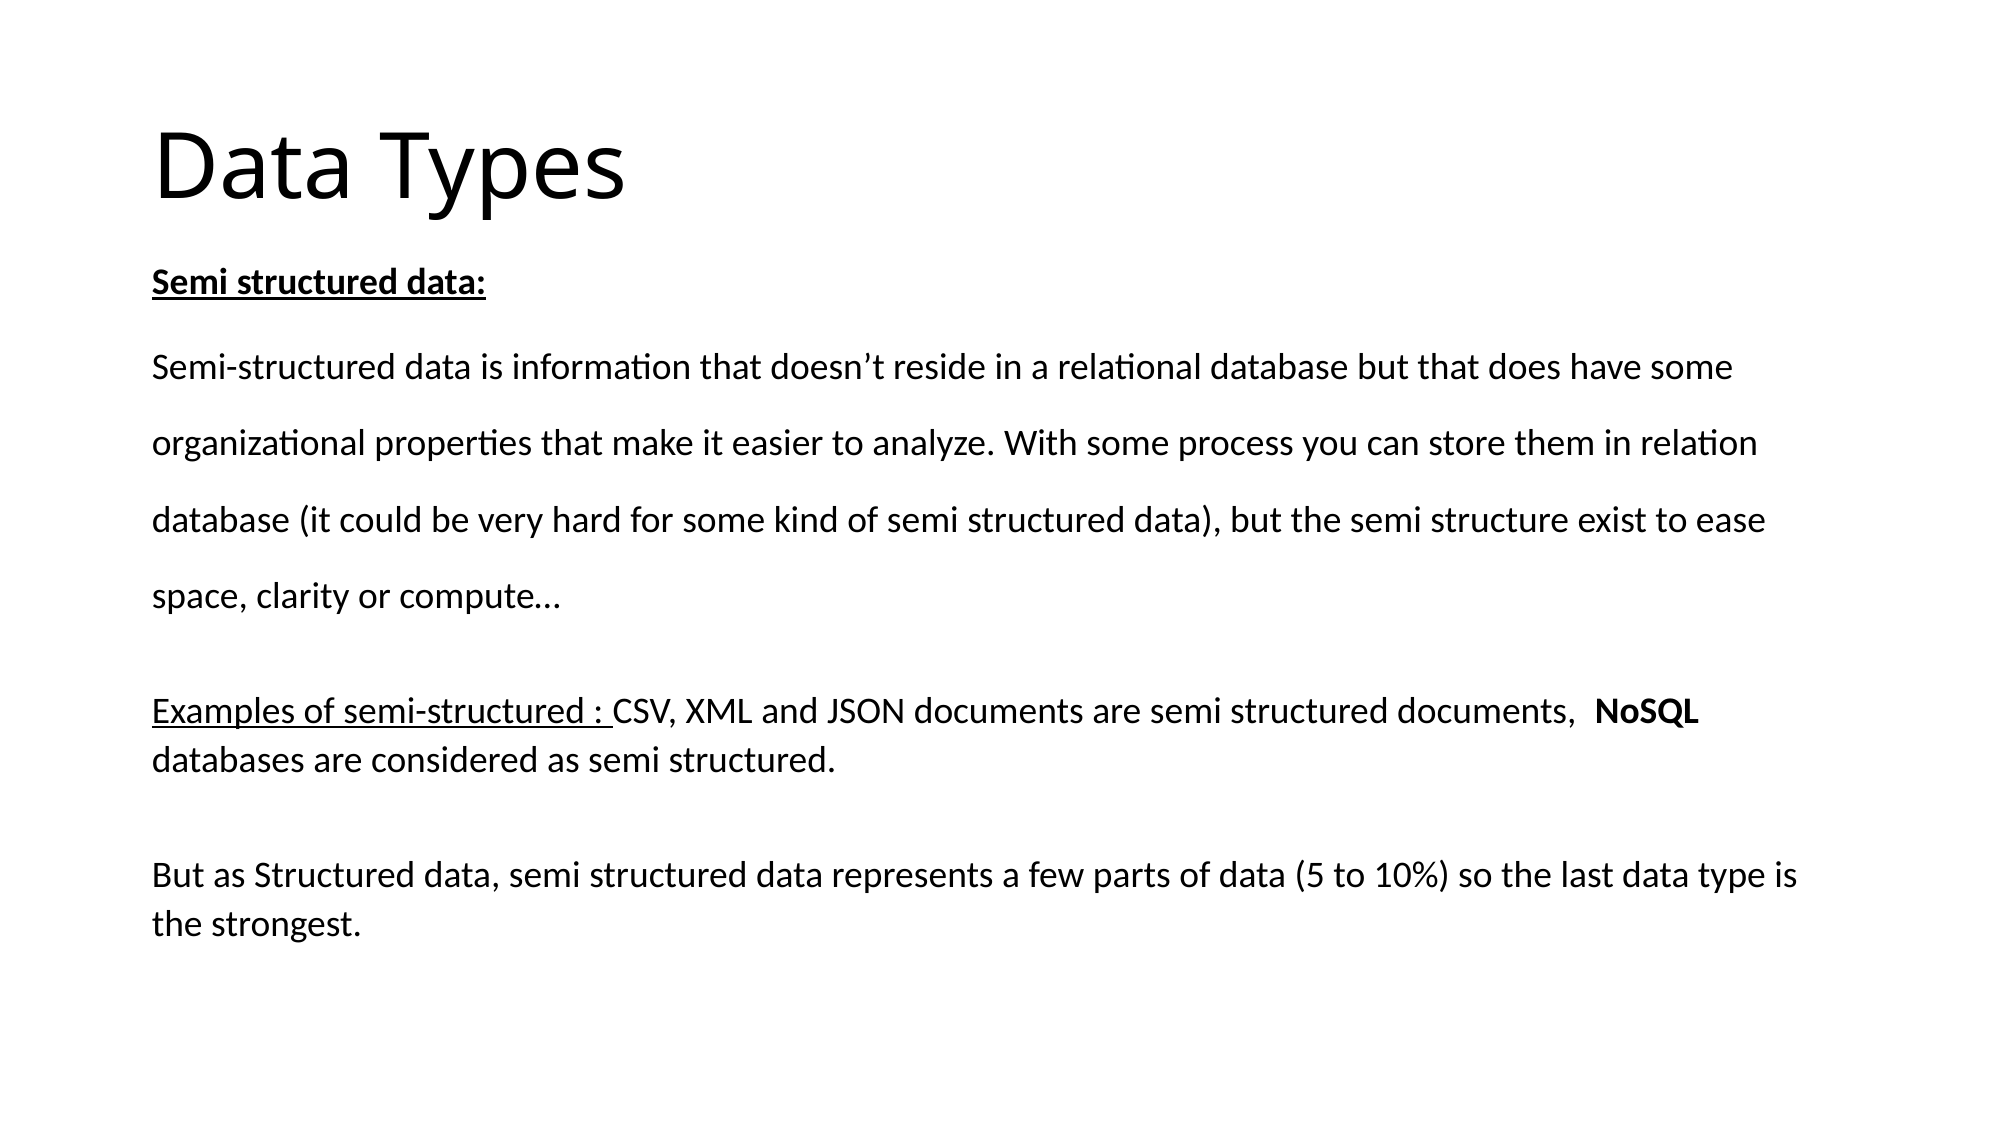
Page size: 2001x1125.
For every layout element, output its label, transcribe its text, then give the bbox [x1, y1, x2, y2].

title Data Types [137, 59, 1863, 245]
list Semi structured data: Semi-structured data is information that doesn’t reside in a relational database but that does have some organizational properties that make it easier to analyze. With some process you can store them in relation database (it could be very hard for some kind of semi structured data), but the semi structure exist to ease space, clarity or compute… Examples of semi-structured : CSV, XML and JSON documents are semi structured documents, NoSQL databases are considered as semi structured. But as Structured data, semi structured data represents a few parts of data (5 to 10%) so the last data type is the strongest. [70, 245, 1863, 960]
